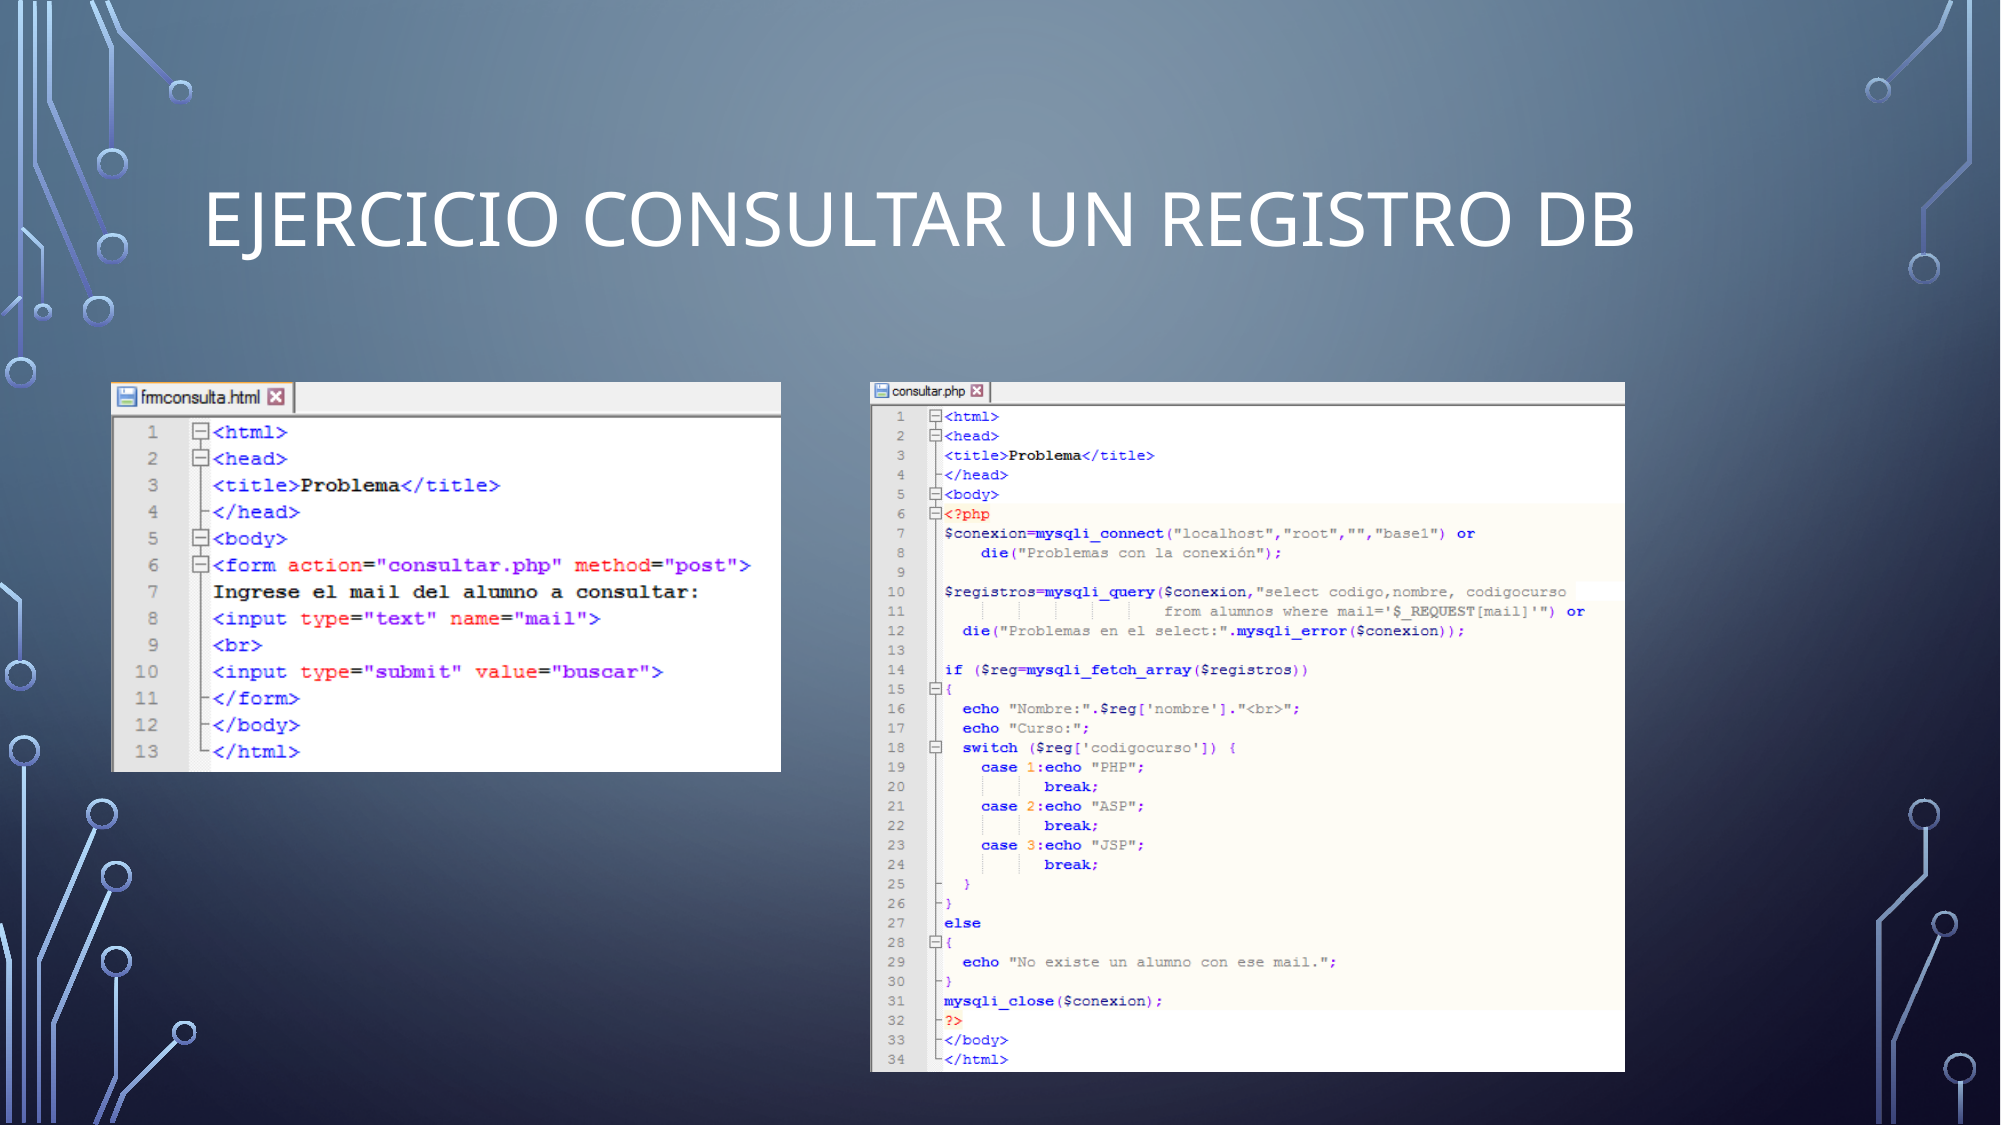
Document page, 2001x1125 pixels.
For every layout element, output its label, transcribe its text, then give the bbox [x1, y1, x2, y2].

picture [869, 382, 1626, 1072]
title Ejercicio consultar un registro DB [187, 101, 1813, 344]
picture [111, 382, 781, 772]
